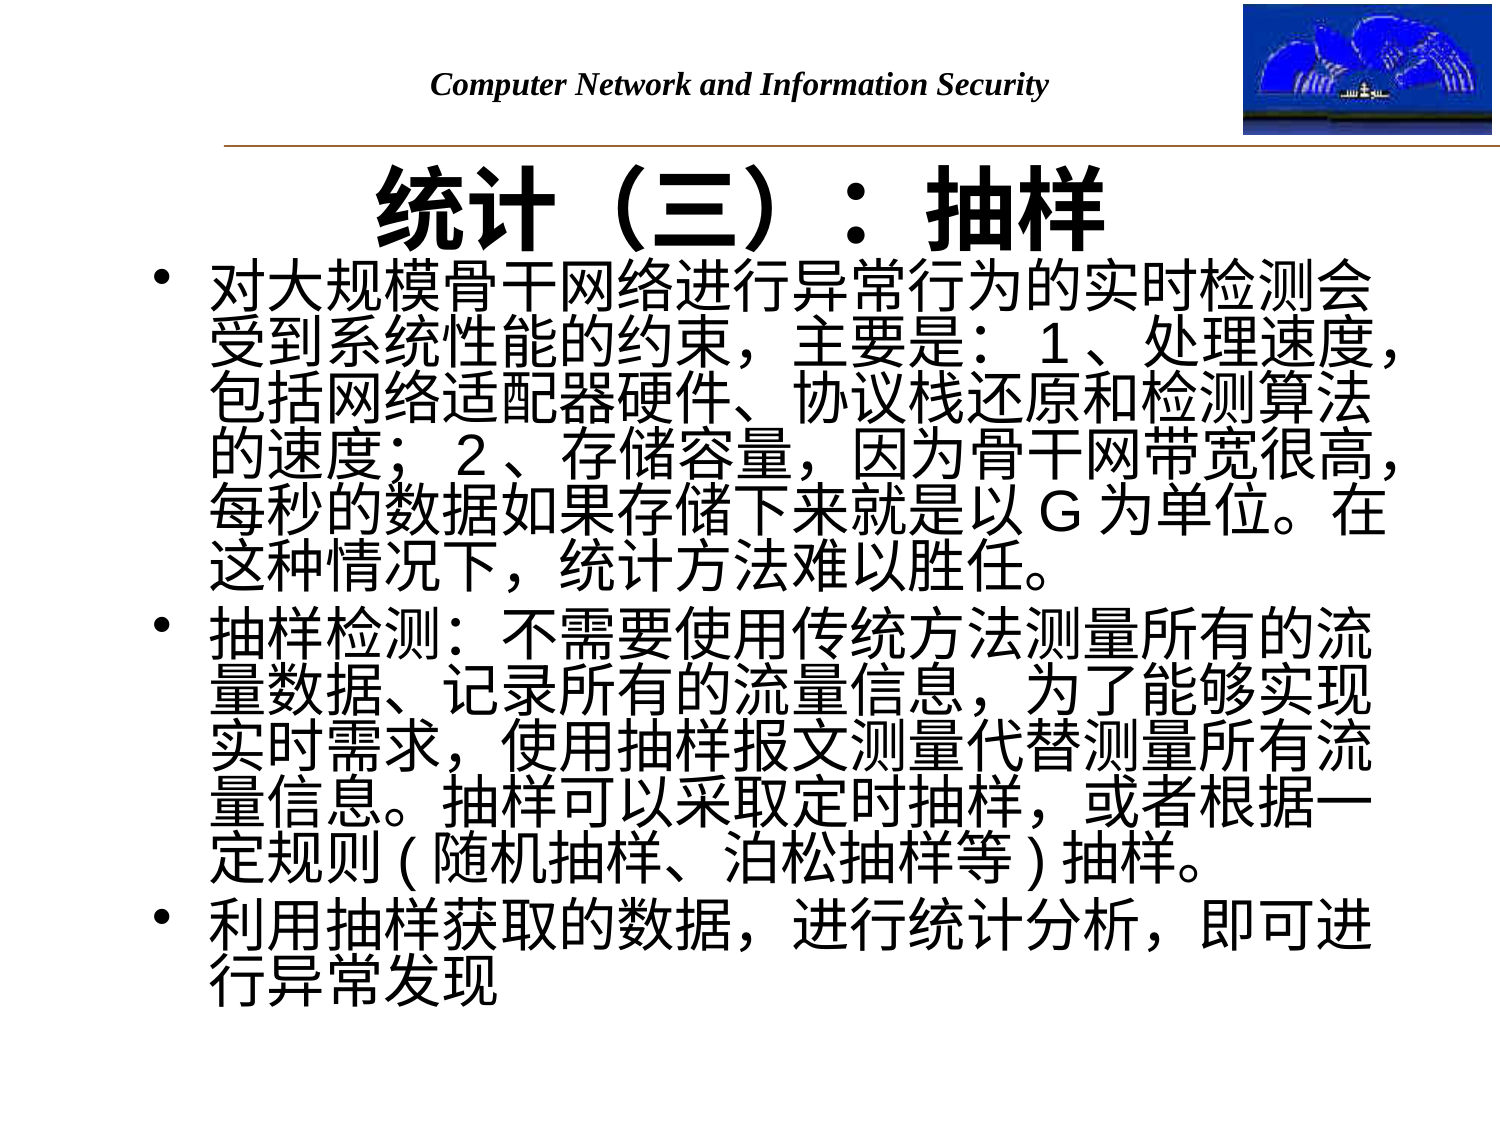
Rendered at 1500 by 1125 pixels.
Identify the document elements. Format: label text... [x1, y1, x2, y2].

list 对大规模骨干网络进行异常行为的实时检测会受到系统性能的约束，主要是：1、处理速度，包括网络适配器硬件、协议栈还原和检测算法的速度；2、存储容量，因为骨干网带宽很高，每秒的数据如果存储下来就是以G为单位。在这种情况下，统计方法难以胜任。 抽样检测：不需要使用传统方法测量所有的流量数据、记录所有的流量信息，为了能够实现实时需求，使用抽样报文测量代替测量所有流量信息。抽样可以采取定时抽样，或者根据一定规则(随机抽样、泊松抽样等)抽样。 利用抽样获取的数据，进行统计分析，即可进行异常发现 [137, 255, 1413, 1118]
title 统计（三）：抽样 [76, 148, 1428, 266]
